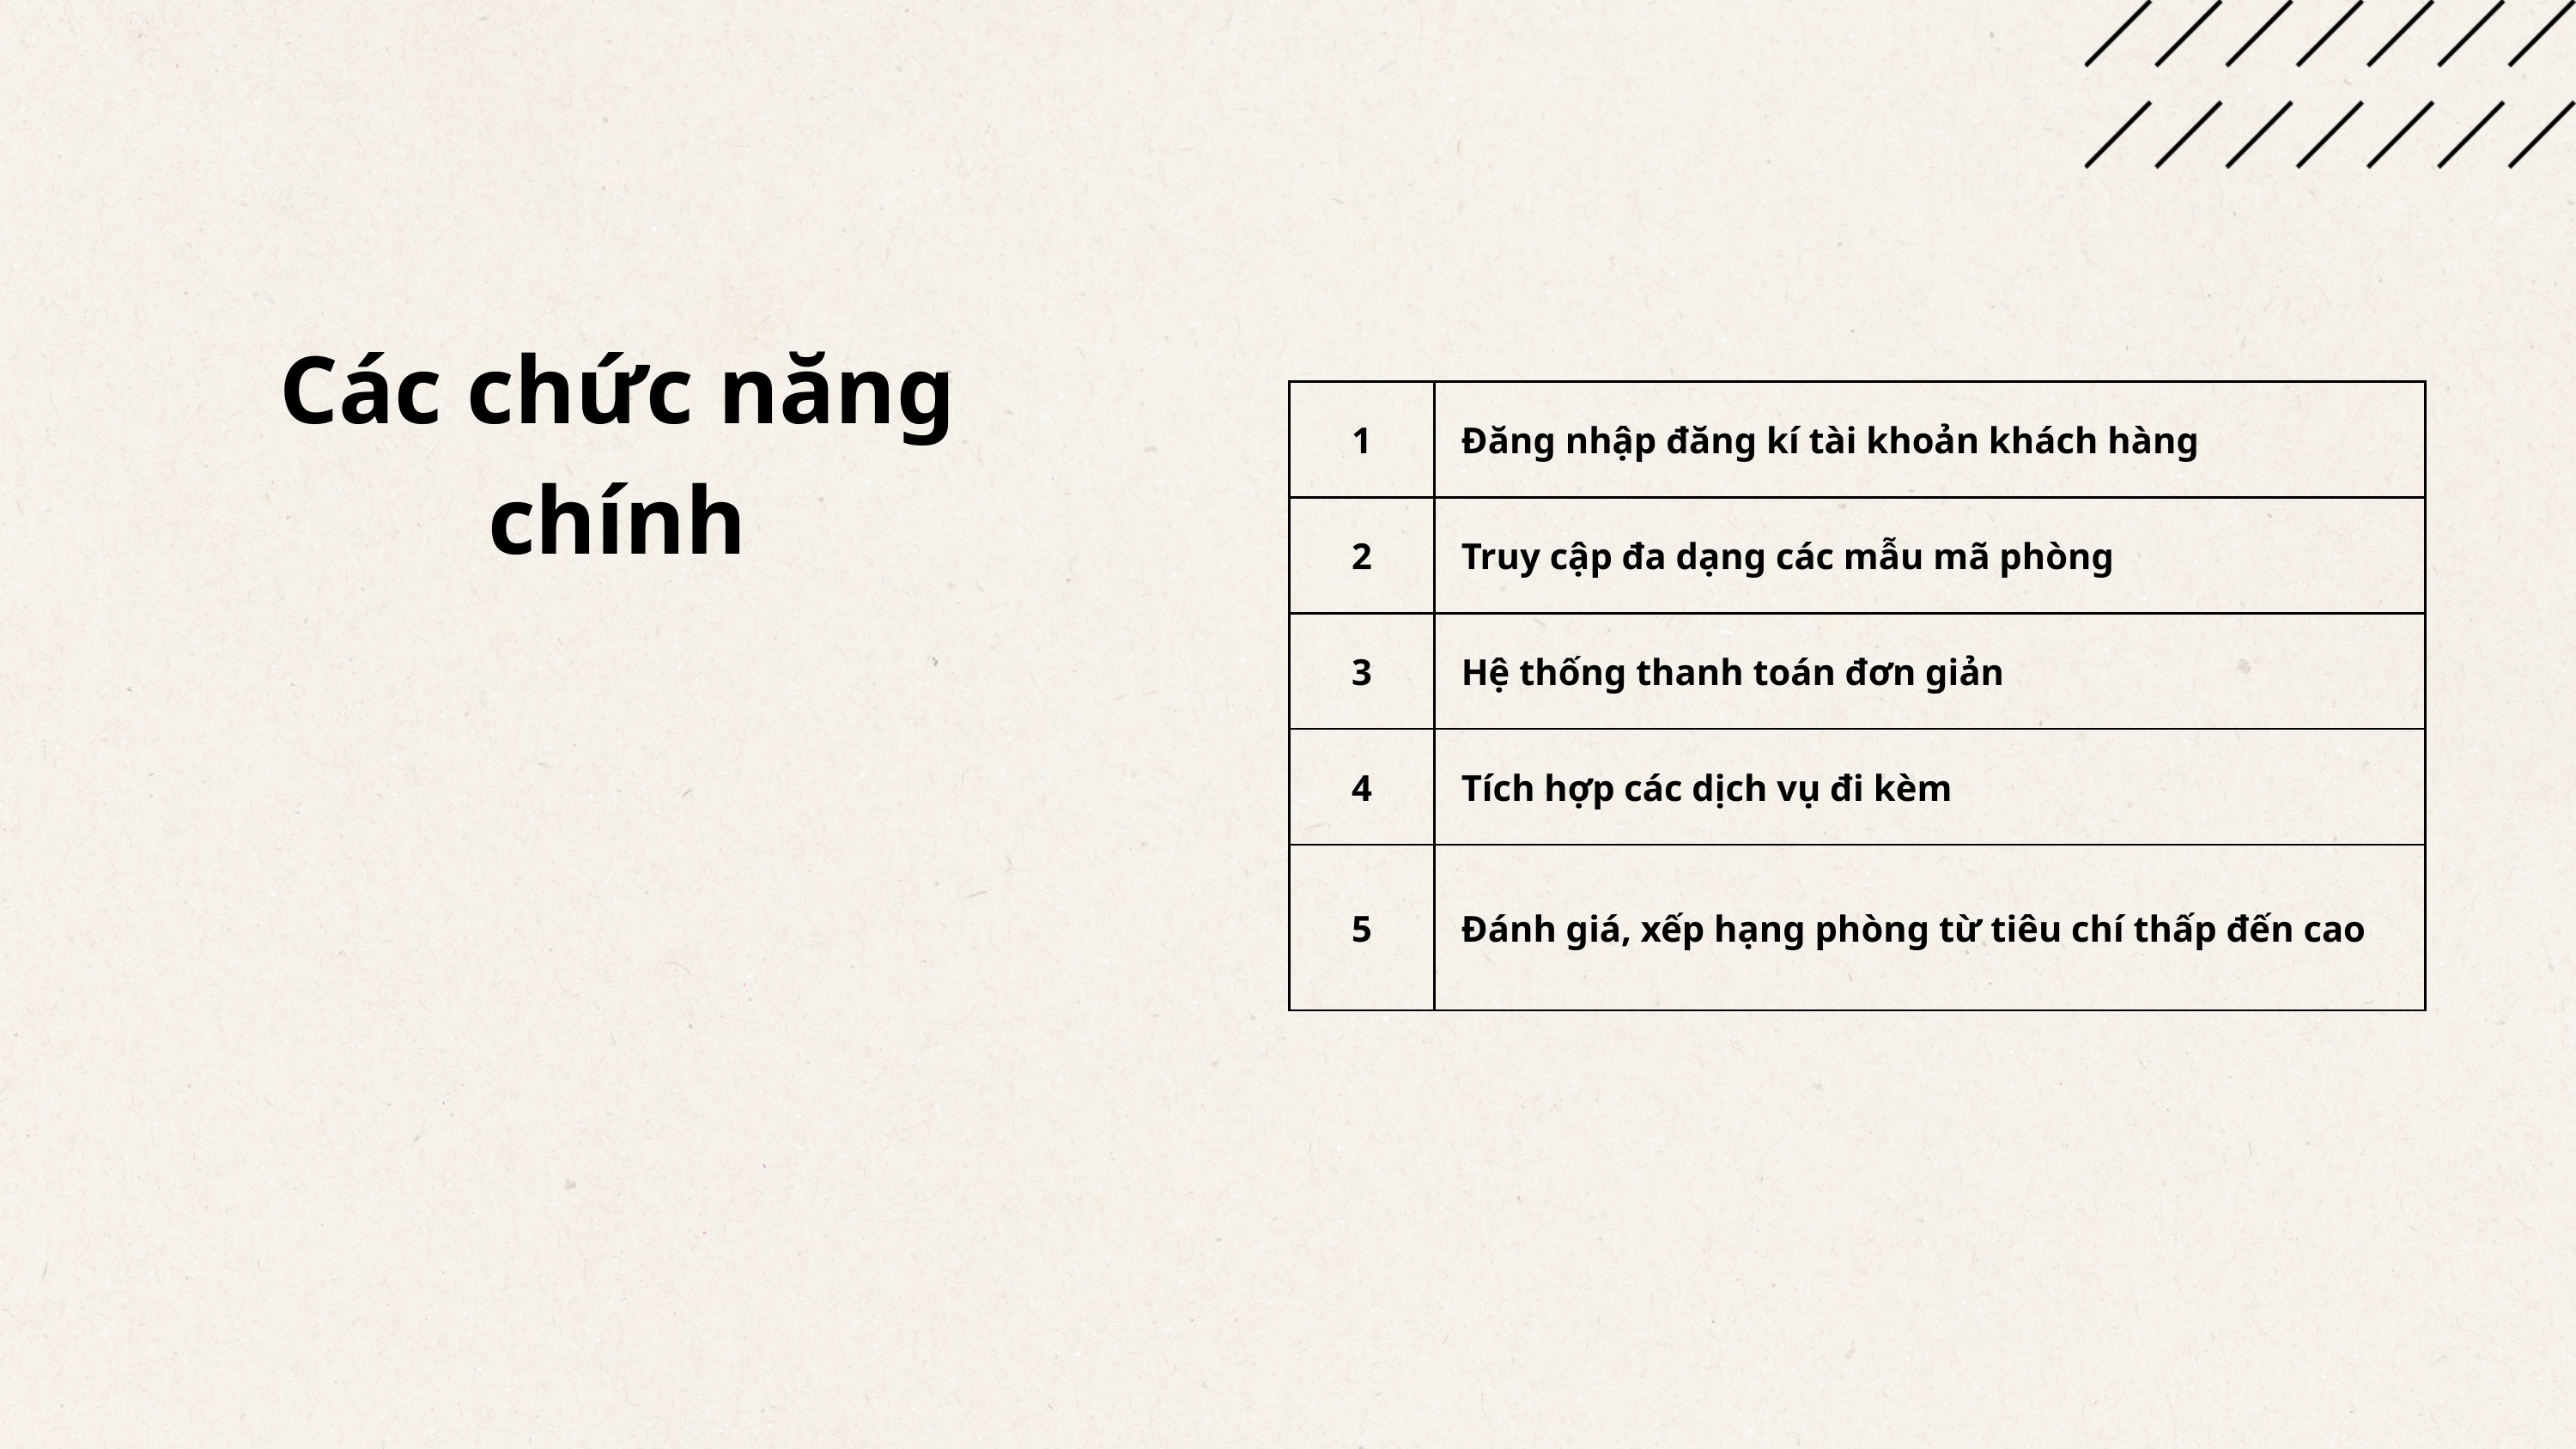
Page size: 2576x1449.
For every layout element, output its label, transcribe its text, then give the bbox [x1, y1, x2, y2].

table_cell Đánh giá, xếp hạng phòng từ tiêu chí thấp đến cao [1436, 846, 2424, 1009]
table_cell 5 [1291, 846, 1433, 1009]
table_cell 3 [1291, 615, 1433, 728]
table_cell Tích hợp các dịch vụ đi kèm [1436, 730, 2424, 844]
text_box Các chức năng chính [144, 312, 1091, 573]
table_header 1 [1291, 383, 1433, 496]
table_cell 4 [1291, 730, 1433, 844]
table_header Đăng nhập đăng kí tài khoản khách hàng [1436, 383, 2424, 496]
text_box [2084, 0, 2576, 169]
text_box [0, 0, 2576, 1449]
table_cell Truy cập đa dạng các mẫu mã phòng [1436, 499, 2424, 612]
table_cell Hệ thống thanh toán đơn giản [1436, 615, 2424, 728]
table_cell 2 [1291, 499, 1433, 612]
